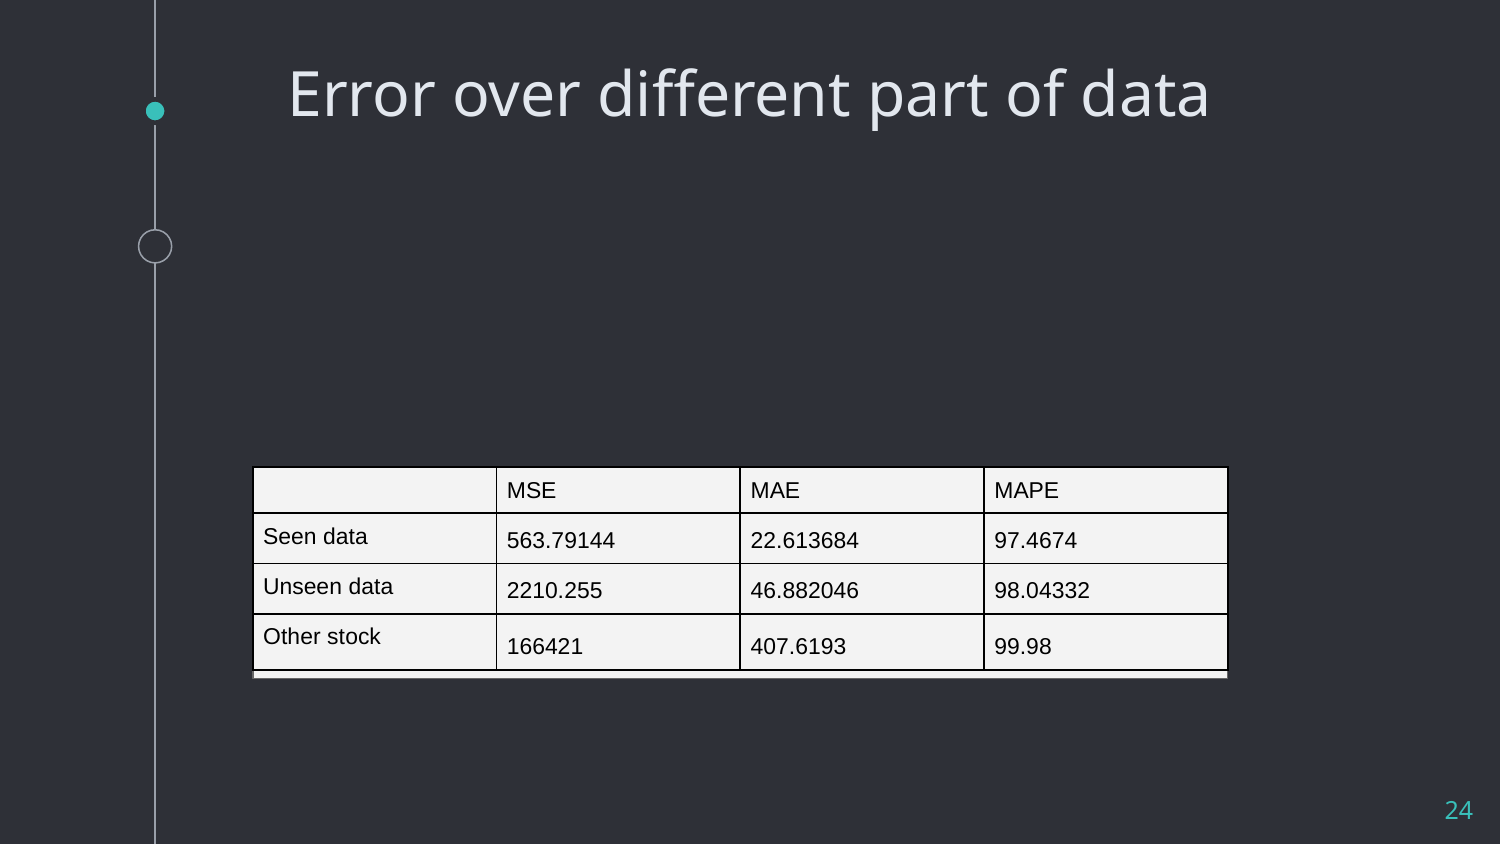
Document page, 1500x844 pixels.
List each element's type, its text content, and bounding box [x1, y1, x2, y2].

table_cell 563.79144 [497, 514, 739, 563]
table_header [254, 468, 496, 512]
table_cell 99.98 [985, 615, 1227, 669]
table_header MSE [497, 468, 739, 512]
table_cell 22.613684 [741, 514, 983, 563]
table_header MAPE [985, 468, 1227, 512]
table_header MAE [741, 468, 983, 512]
table_cell 2210.255 [497, 564, 739, 613]
table_cell Other stock [254, 615, 496, 669]
table_cell Unseen data [254, 564, 496, 613]
slide_number 24 [1398, 779, 1489, 832]
table_cell 98.04332 [985, 564, 1227, 613]
table_cell 46.882046 [741, 564, 983, 613]
text_box [252, 671, 1228, 679]
table_cell 407.6193 [741, 615, 983, 669]
table_cell Seen data [254, 514, 496, 563]
table_cell 97.4674 [985, 514, 1227, 563]
table_cell 166421 [497, 615, 739, 669]
title Error over different part of data [187, 42, 1313, 144]
